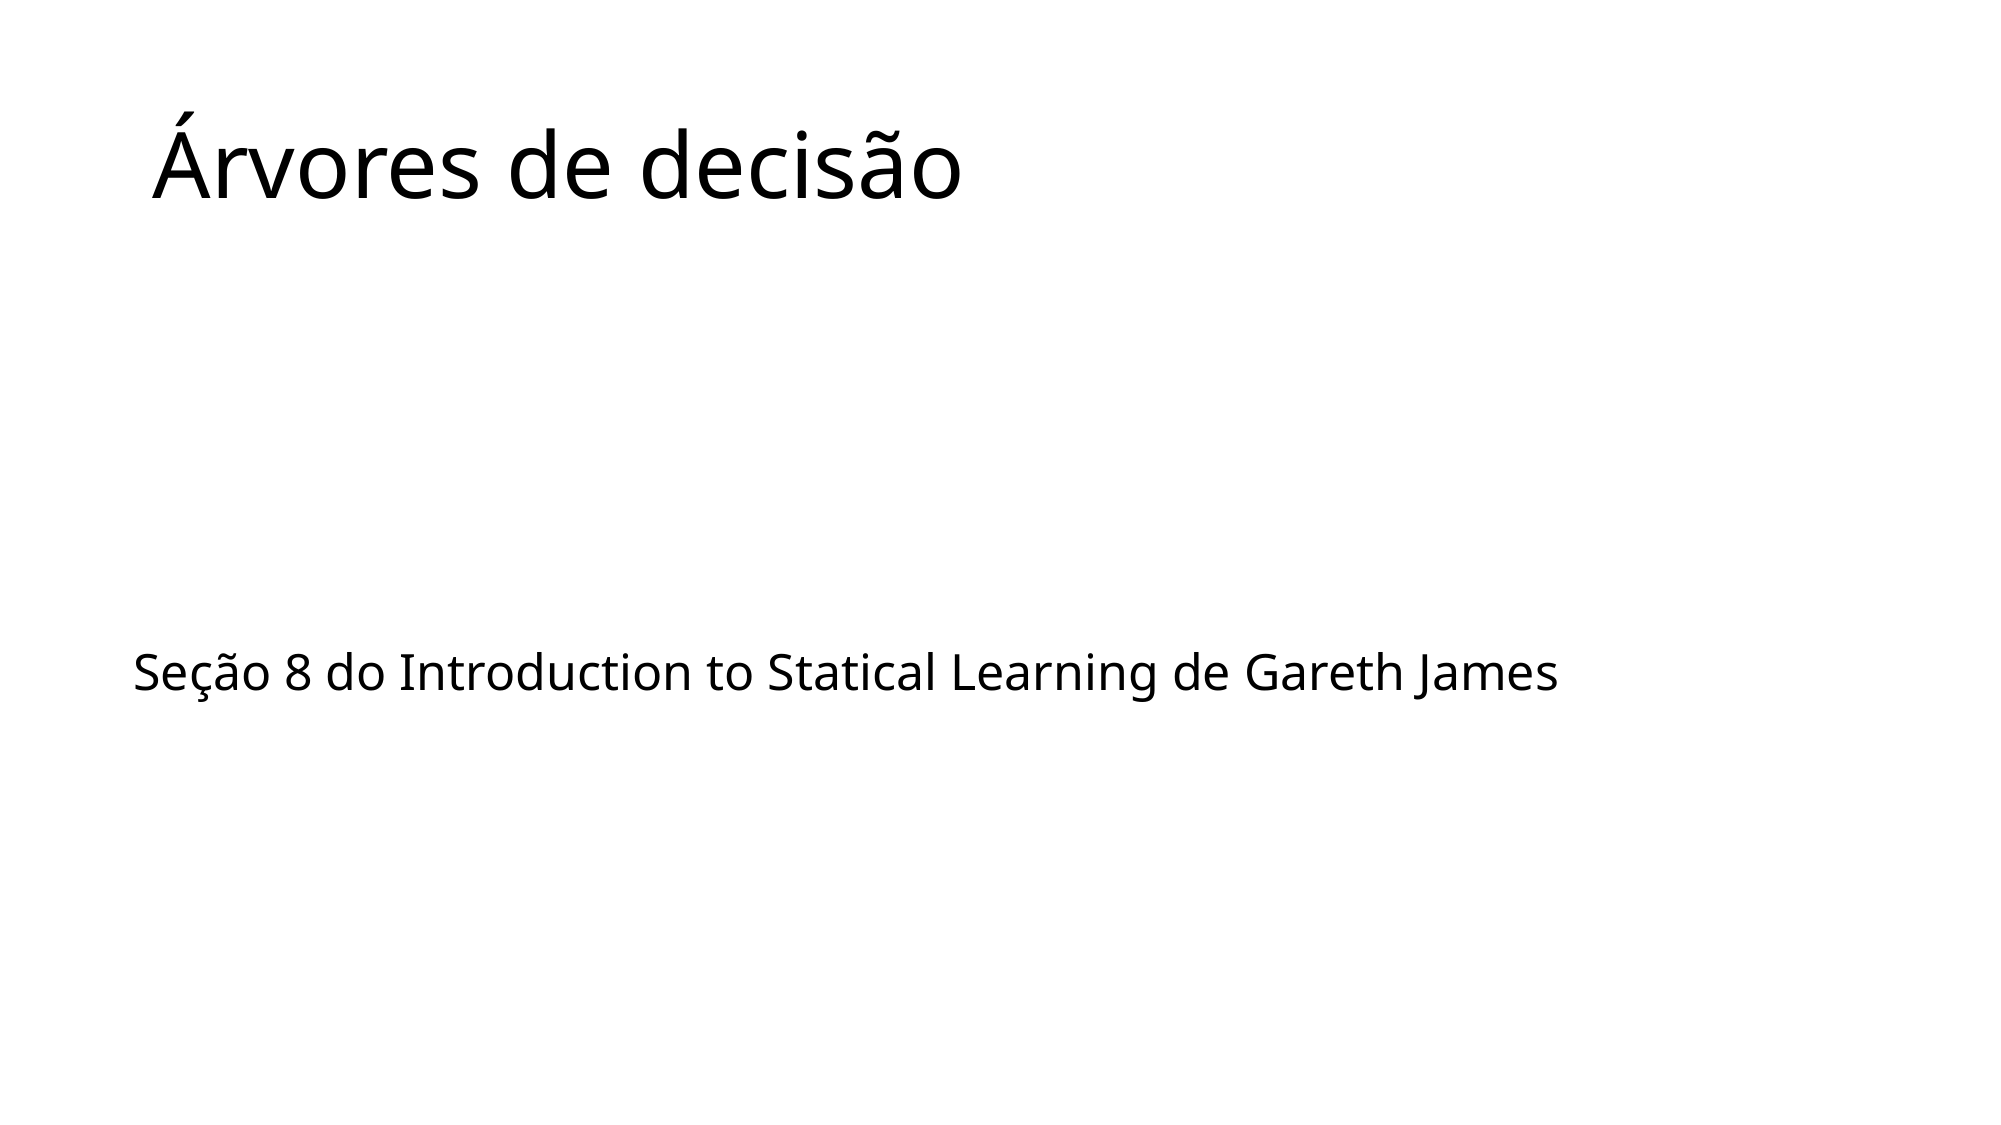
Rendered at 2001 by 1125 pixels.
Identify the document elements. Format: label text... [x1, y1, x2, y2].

title Árvores de decisão [137, 59, 1863, 278]
text_box Seção 8 do Introduction to Statical Learning de Gareth James [118, 344, 1826, 1059]
